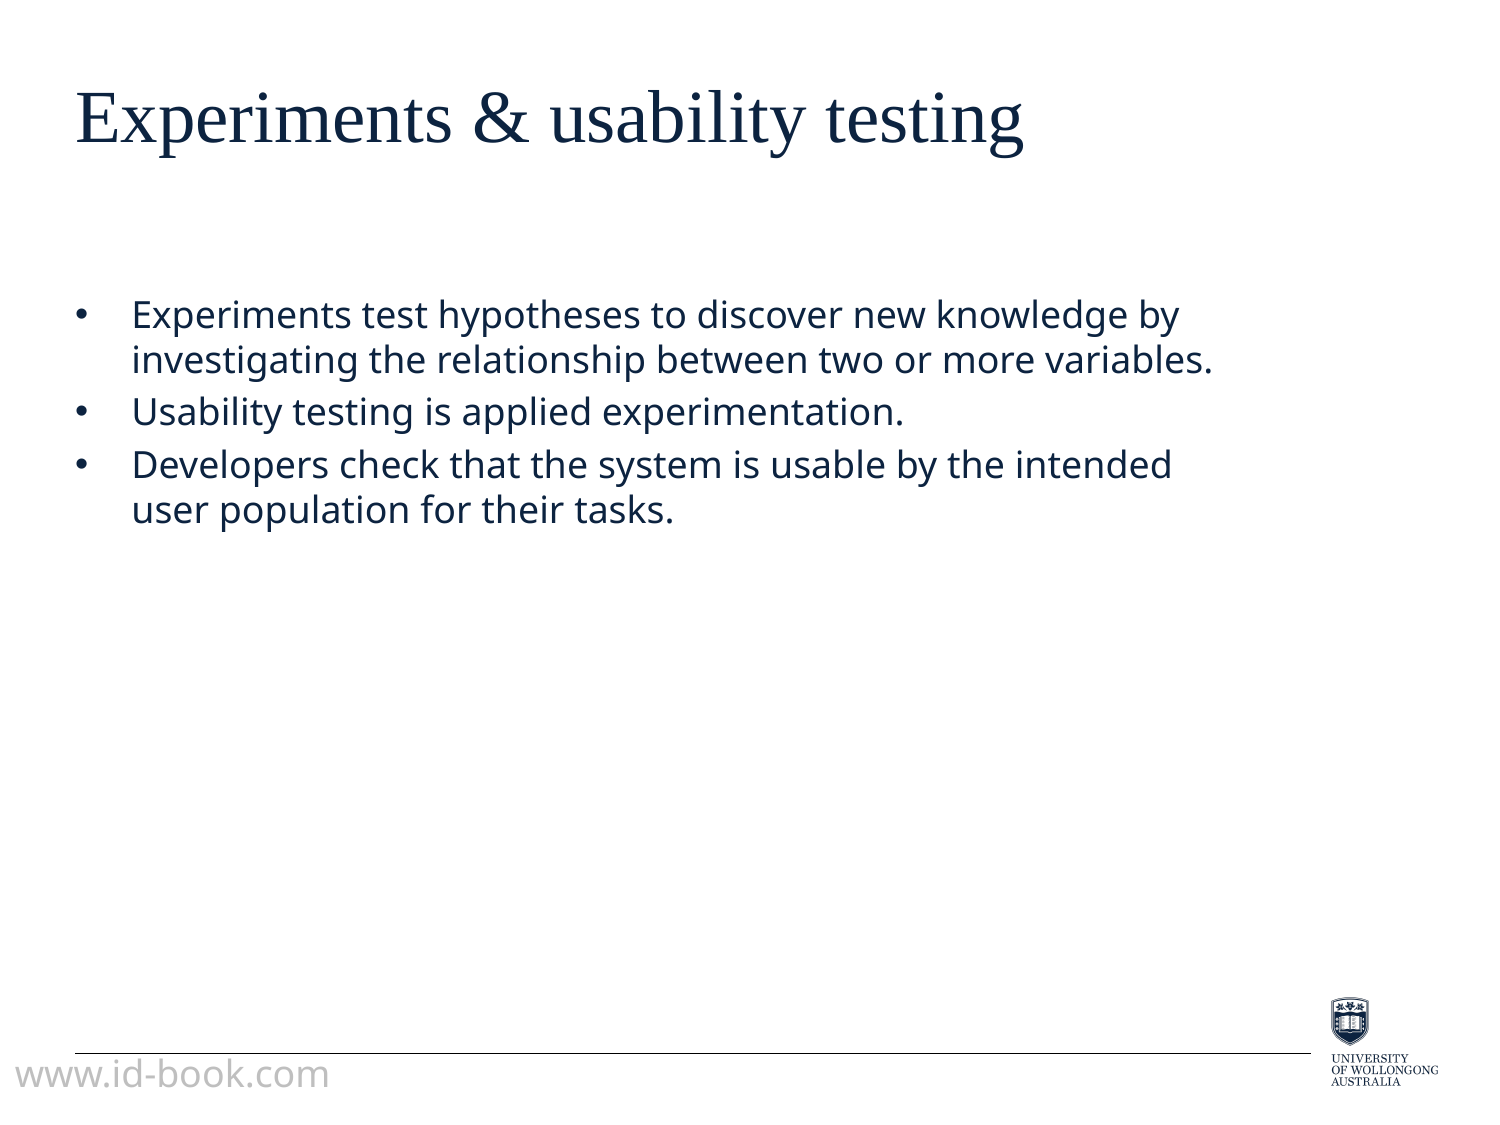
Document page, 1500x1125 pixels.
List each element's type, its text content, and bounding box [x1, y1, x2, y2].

title Experiments & usability testing [75, 67, 1270, 207]
list Experiments test hypotheses to discover new knowledge by investigating the relationship between two or more variables. Usability testing is applied experimentation. Developers check that the system is usable by the intended user population for their tasks. [75, 290, 1270, 1028]
footer www.id-book.com [0, 1042, 475, 1103]
